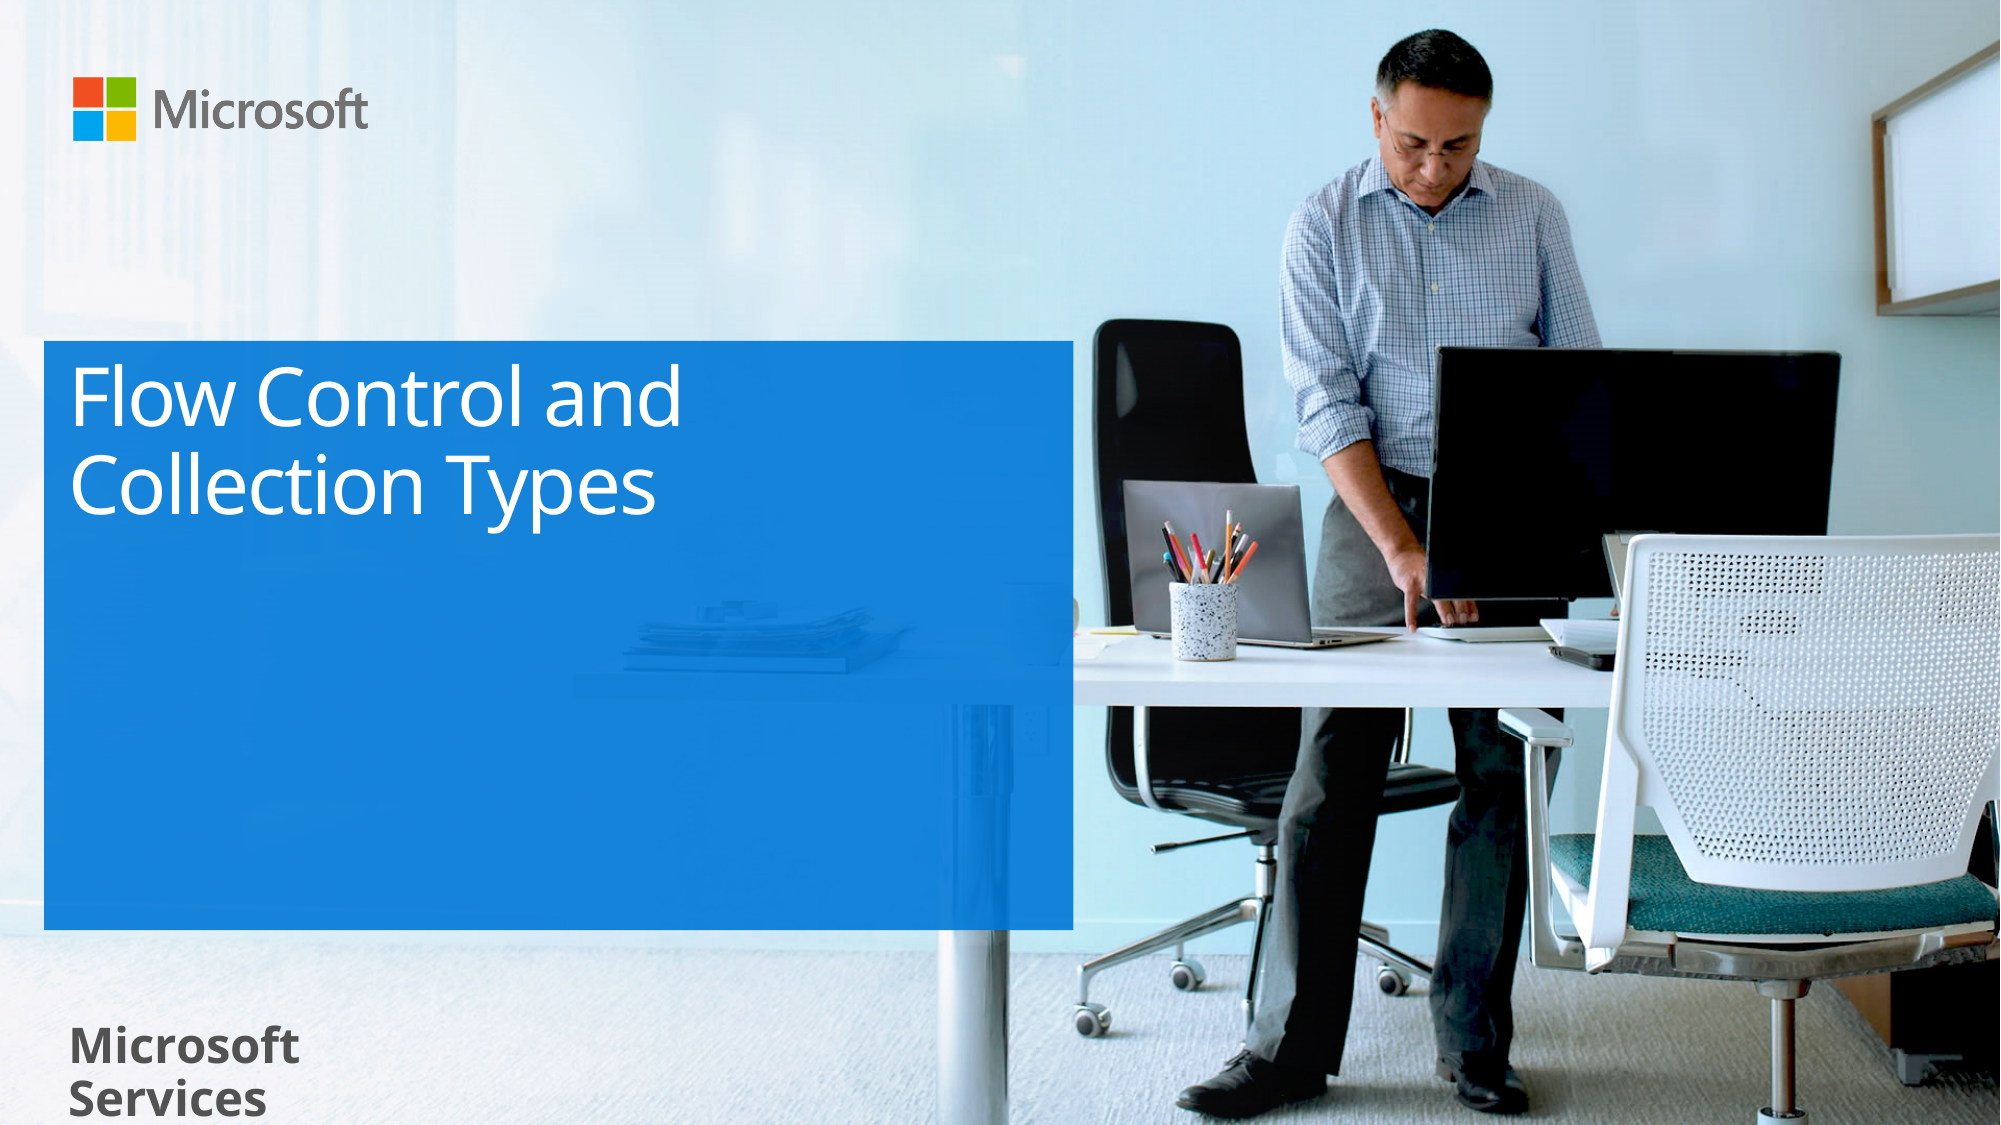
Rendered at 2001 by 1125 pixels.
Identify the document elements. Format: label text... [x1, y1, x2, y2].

picture [0, 0, 2000, 1125]
title Flow Control and Collection Types [44, 340, 1074, 635]
